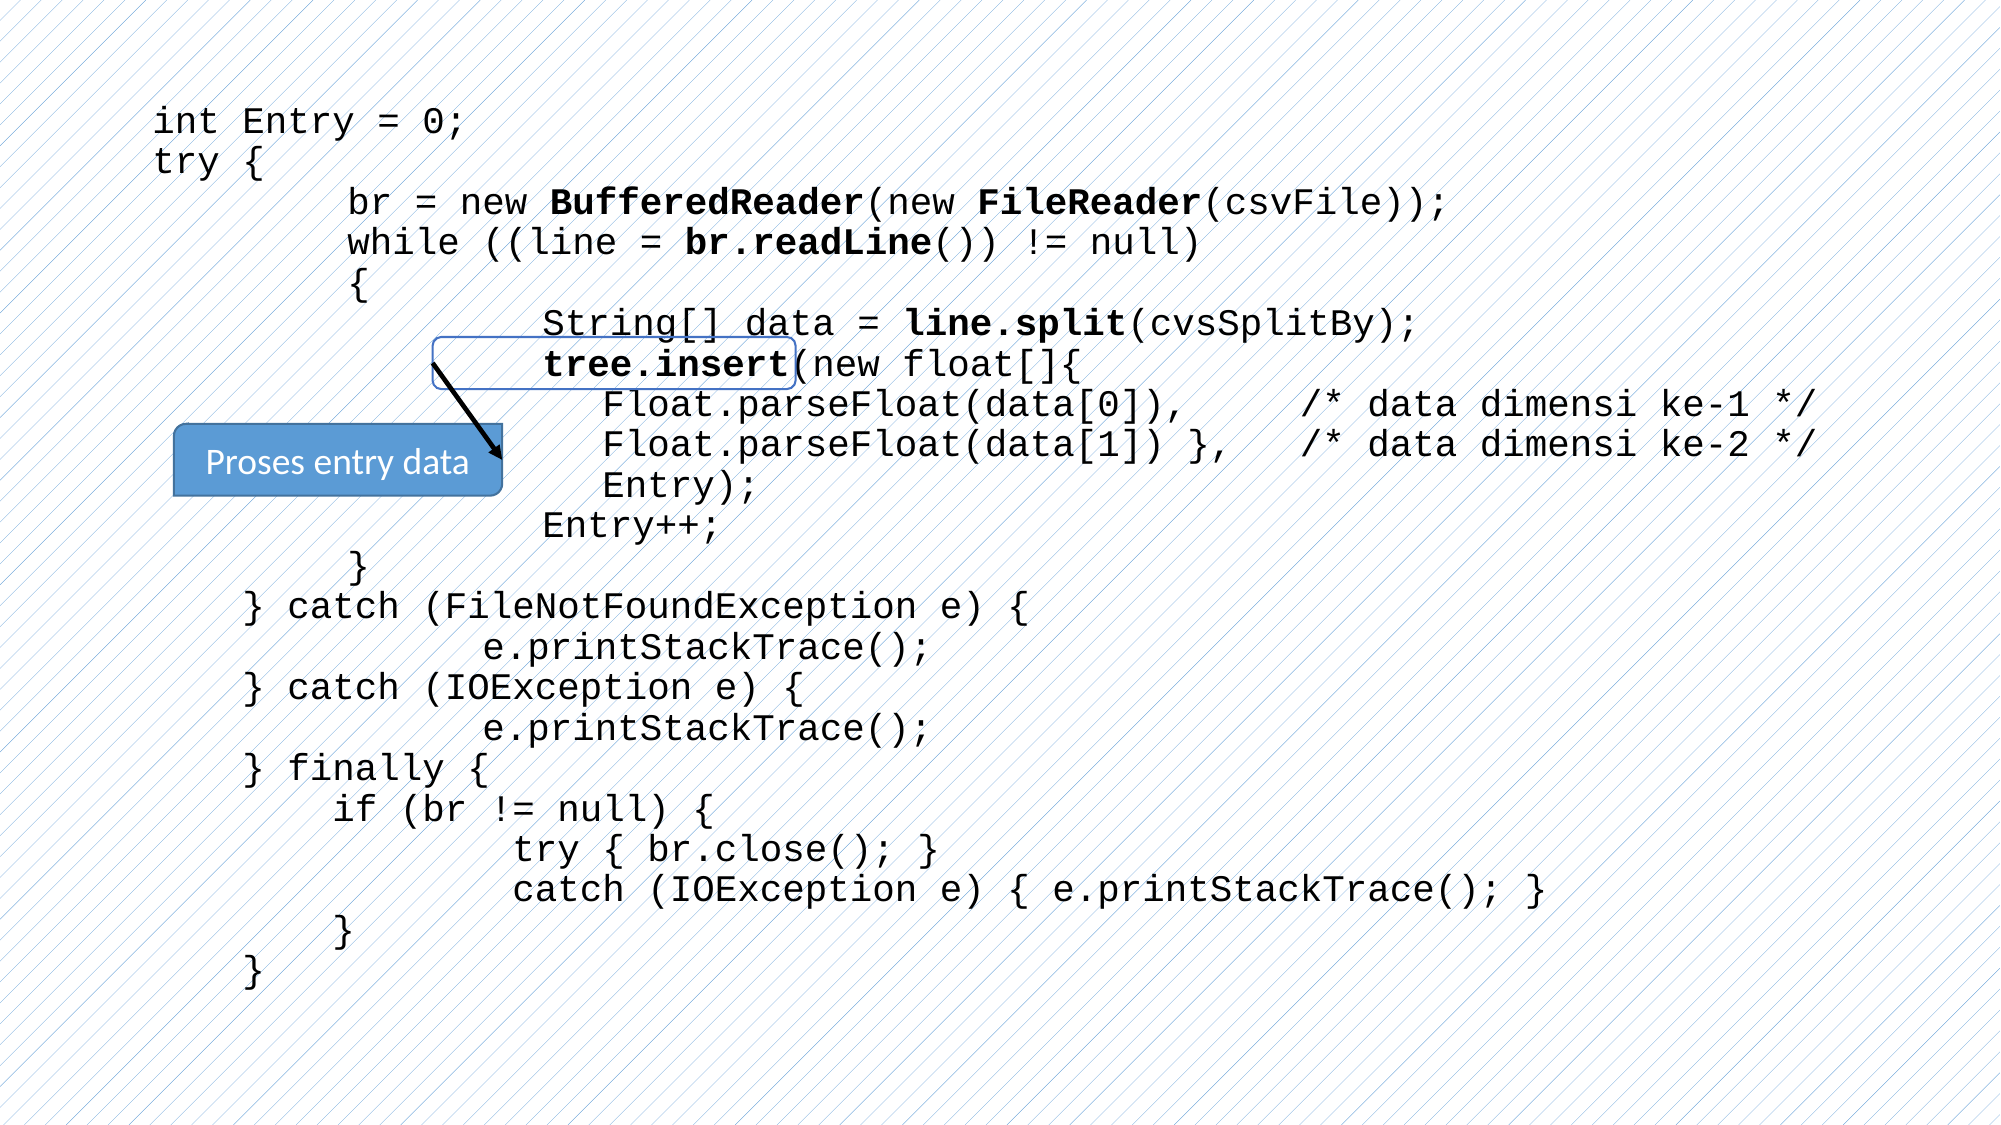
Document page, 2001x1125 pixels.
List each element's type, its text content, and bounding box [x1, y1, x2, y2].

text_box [337, 363, 433, 424]
text_box Proses entry data [172, 422, 504, 497]
text_box [431, 335, 797, 391]
list int Entry = 0; try { br = new BufferedReader(new FileReader(csvFile)); while ((line = br.readLine()) != null) { String[] data = line.split(cvsSplitBy); tree.insert(new float[]{ Float.parseFloat(data[0]), /* data dimensi ke-1 */ Float.parseFloat(data[1]) }, /* data dimensi ke-2 */ Entry); Entry++; } } catch (FileNotFoundException e) { e.printStackTrace(); } catch (IOException e) { e.printStackTrace(); } finally { if (br != null) { try { br.close(); } catch (IOException e) { e.printStackTrace(); } } } [137, 93, 1916, 1014]
